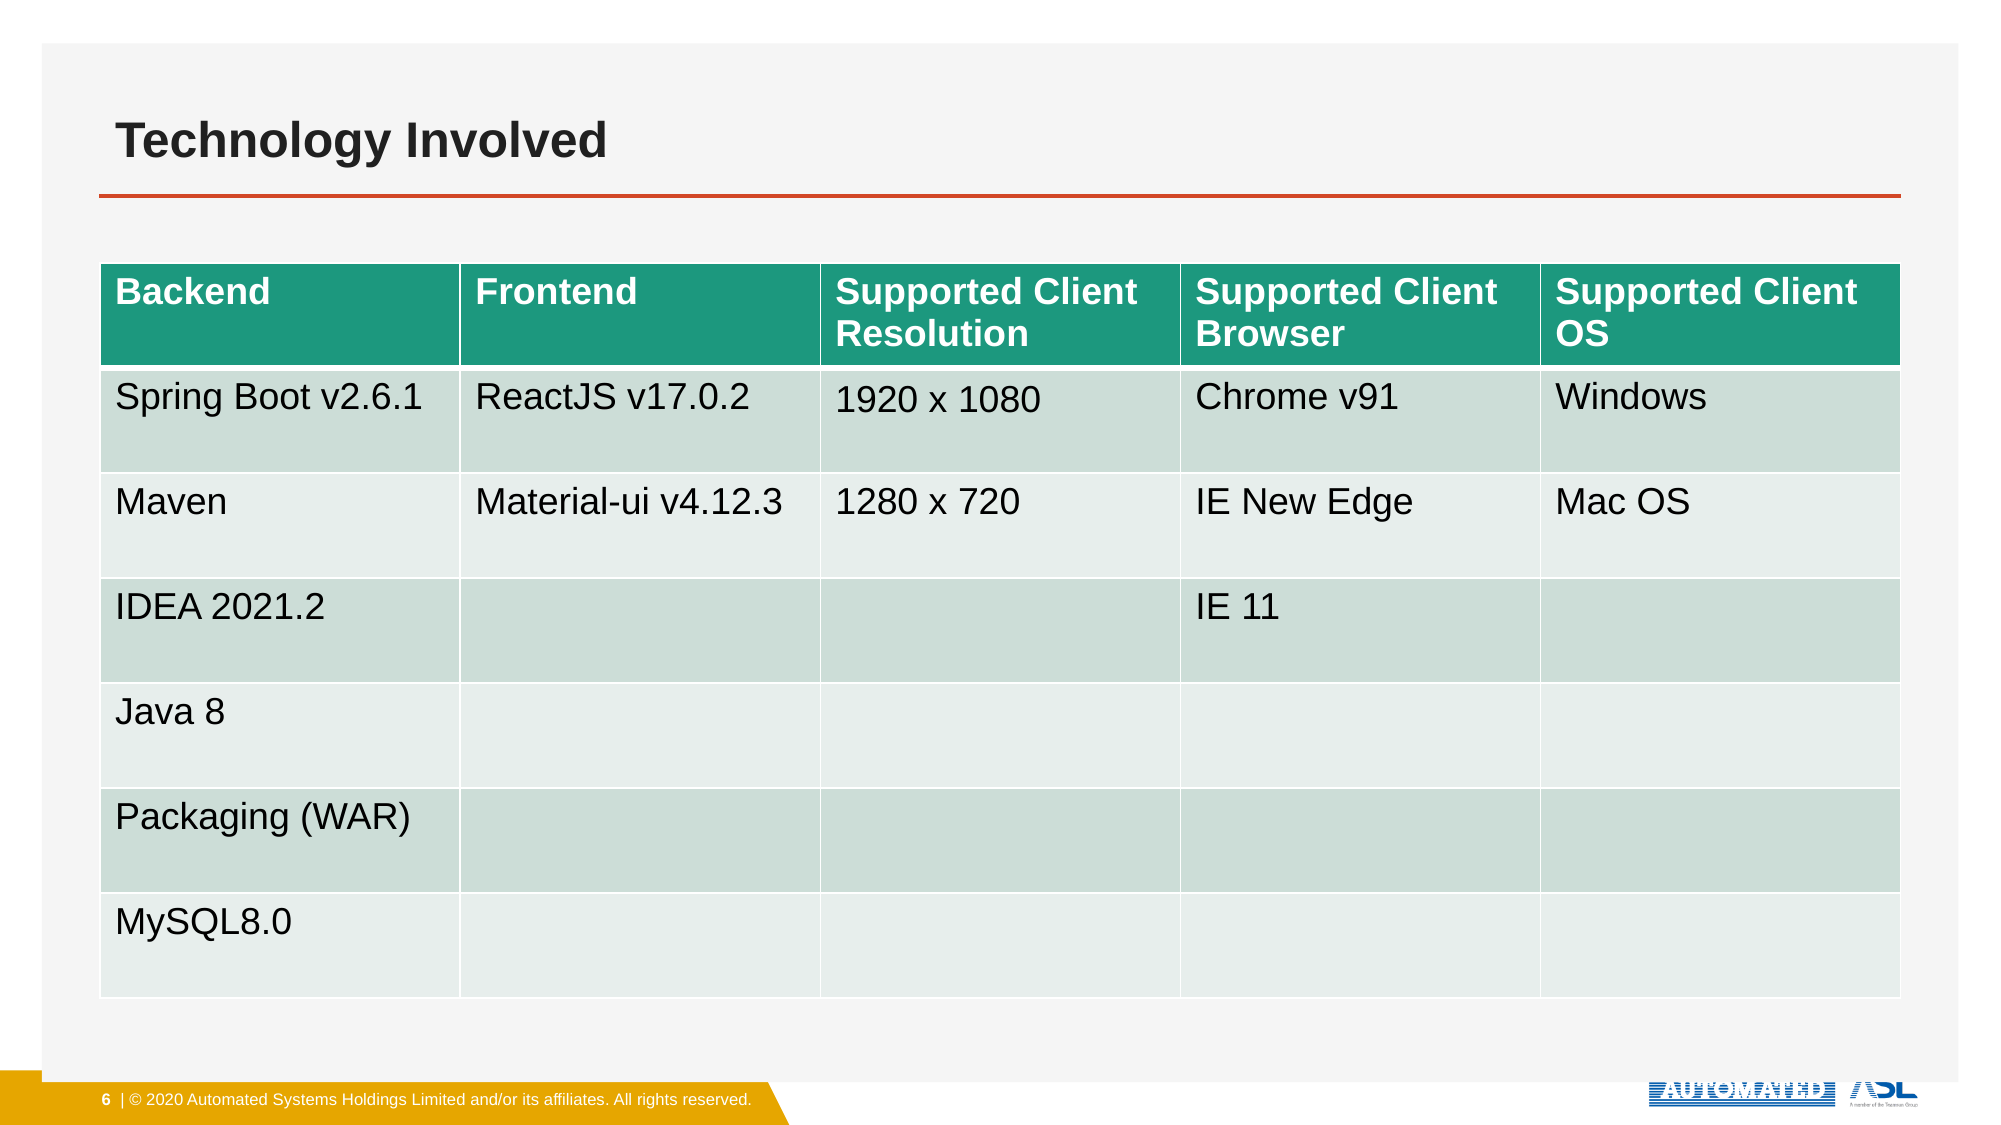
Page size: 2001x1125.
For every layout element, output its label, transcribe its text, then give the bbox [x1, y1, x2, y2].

table_cell Maven [101, 474, 459, 577]
table_cell Windows [1541, 371, 1900, 472]
table_cell [1541, 894, 1900, 997]
table_cell 1920 x 1080 [821, 371, 1180, 472]
table_cell IE New Edge [1181, 474, 1540, 577]
table_cell [461, 684, 820, 787]
table_cell Mac OS [1541, 474, 1900, 577]
table_header Backend [101, 264, 459, 365]
table_header Frontend [461, 264, 820, 365]
table_cell [1541, 579, 1900, 682]
table_cell [821, 579, 1180, 682]
table_cell [821, 789, 1180, 892]
table_cell IE 11 [1181, 579, 1540, 682]
table_header Supported Client Browser [1181, 264, 1540, 365]
table_cell [1541, 789, 1900, 892]
title Technology Involved [100, 70, 1229, 176]
table_cell [461, 894, 820, 997]
table_cell [821, 684, 1180, 787]
table_cell [1181, 894, 1540, 997]
table_cell Spring Boot v2.6.1 [101, 371, 459, 472]
table_cell IDEA 2021.2 [101, 579, 459, 682]
table_cell MySQL8.0 [101, 894, 459, 997]
table_cell ReactJS v17.0.2 [461, 371, 820, 472]
table_cell 1280 x 720 [821, 474, 1180, 577]
table_cell [461, 579, 820, 682]
table_cell Packaging (WAR) [101, 789, 459, 892]
table_cell Material-ui v4.12.3 [461, 474, 820, 577]
table_cell [461, 789, 820, 892]
picture [1640, 1083, 1926, 1118]
table_cell [1181, 684, 1540, 787]
table_cell Chrome v91 [1181, 371, 1540, 472]
table_cell [821, 894, 1180, 997]
table_header Supported Client OS [1541, 264, 1900, 365]
table_cell Java 8 [101, 684, 459, 787]
table_header Supported Client Resolution [821, 264, 1180, 365]
table_cell [1181, 789, 1540, 892]
table_cell [1541, 684, 1900, 787]
